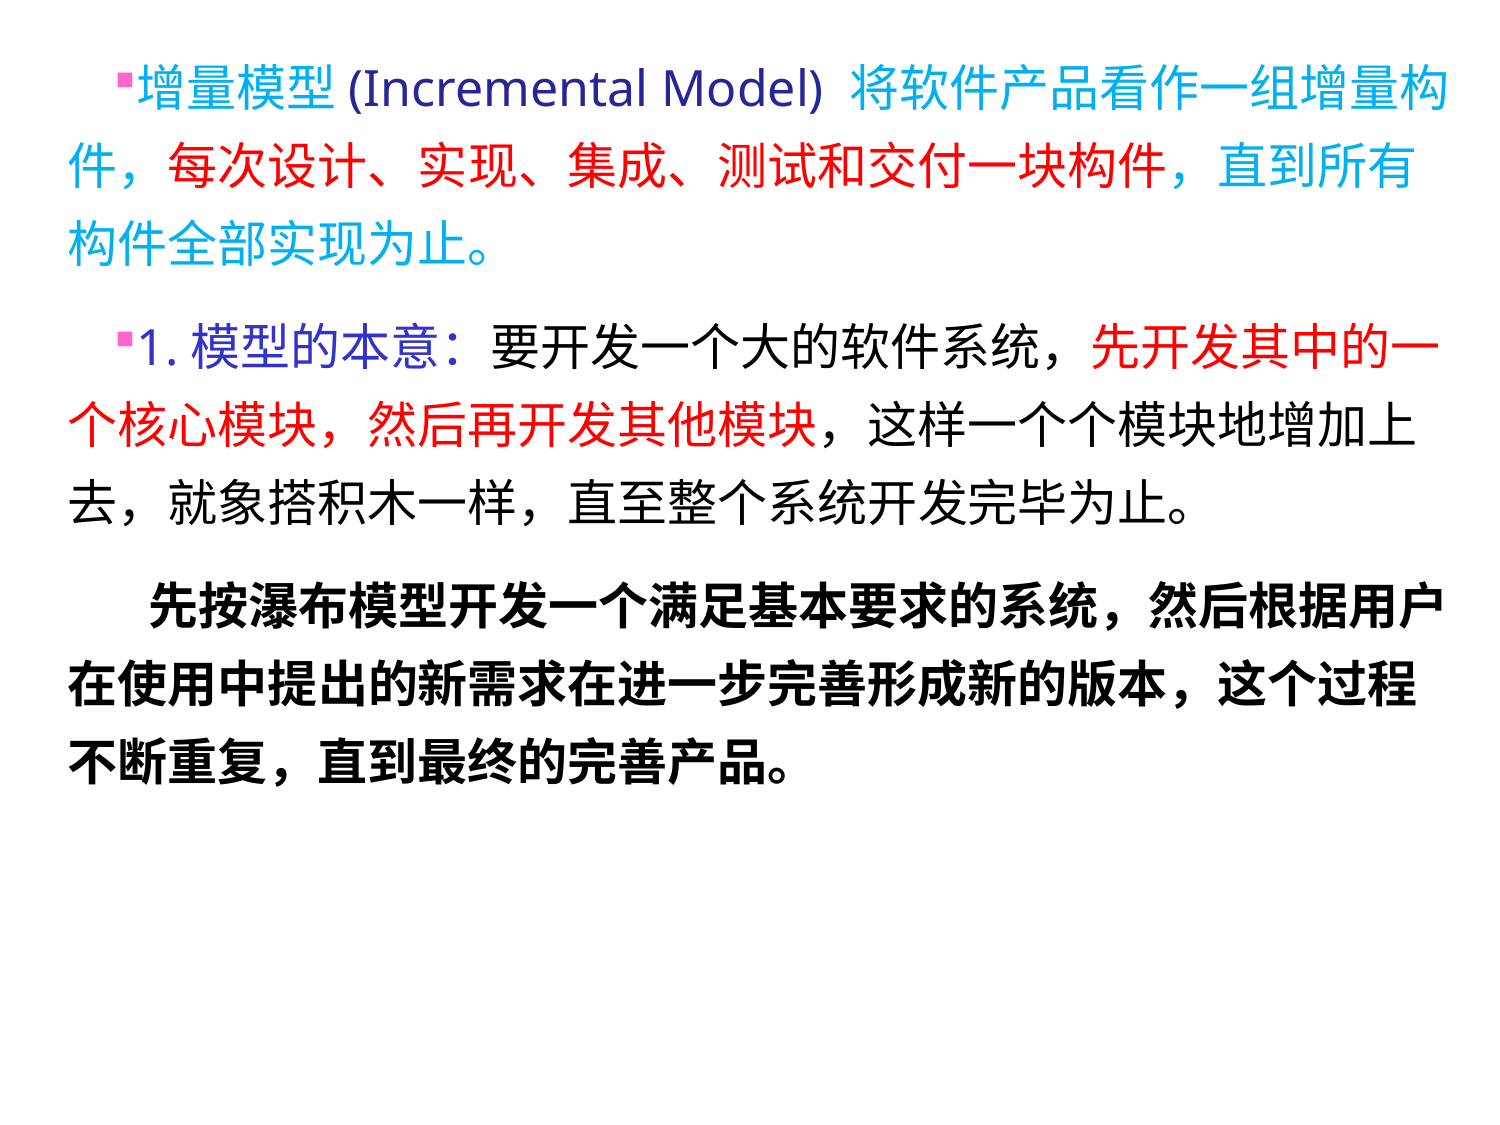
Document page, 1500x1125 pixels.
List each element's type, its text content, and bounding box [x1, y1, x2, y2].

subtitle 增量模型(Incremental Model) 将软件产品看作一组增量构件，每次设计、实现、集成、测试和交付一块构件，直到所有构件全部实现为止。 1.模型的本意：要开发一个大的软件系统，先开发其中的一个核心模块，然后再开发其他模块，这样一个个模块地增加上去，就象搭积木一样，直至整个系统开发完毕为止。 先按瀑布模型开发一个满足基本要求的系统，然后根据用户在使用中提出的新需求在进一步完善形成新的版本，这个过程不断重复，直到最终的完善产品。 [53, 31, 1466, 823]
